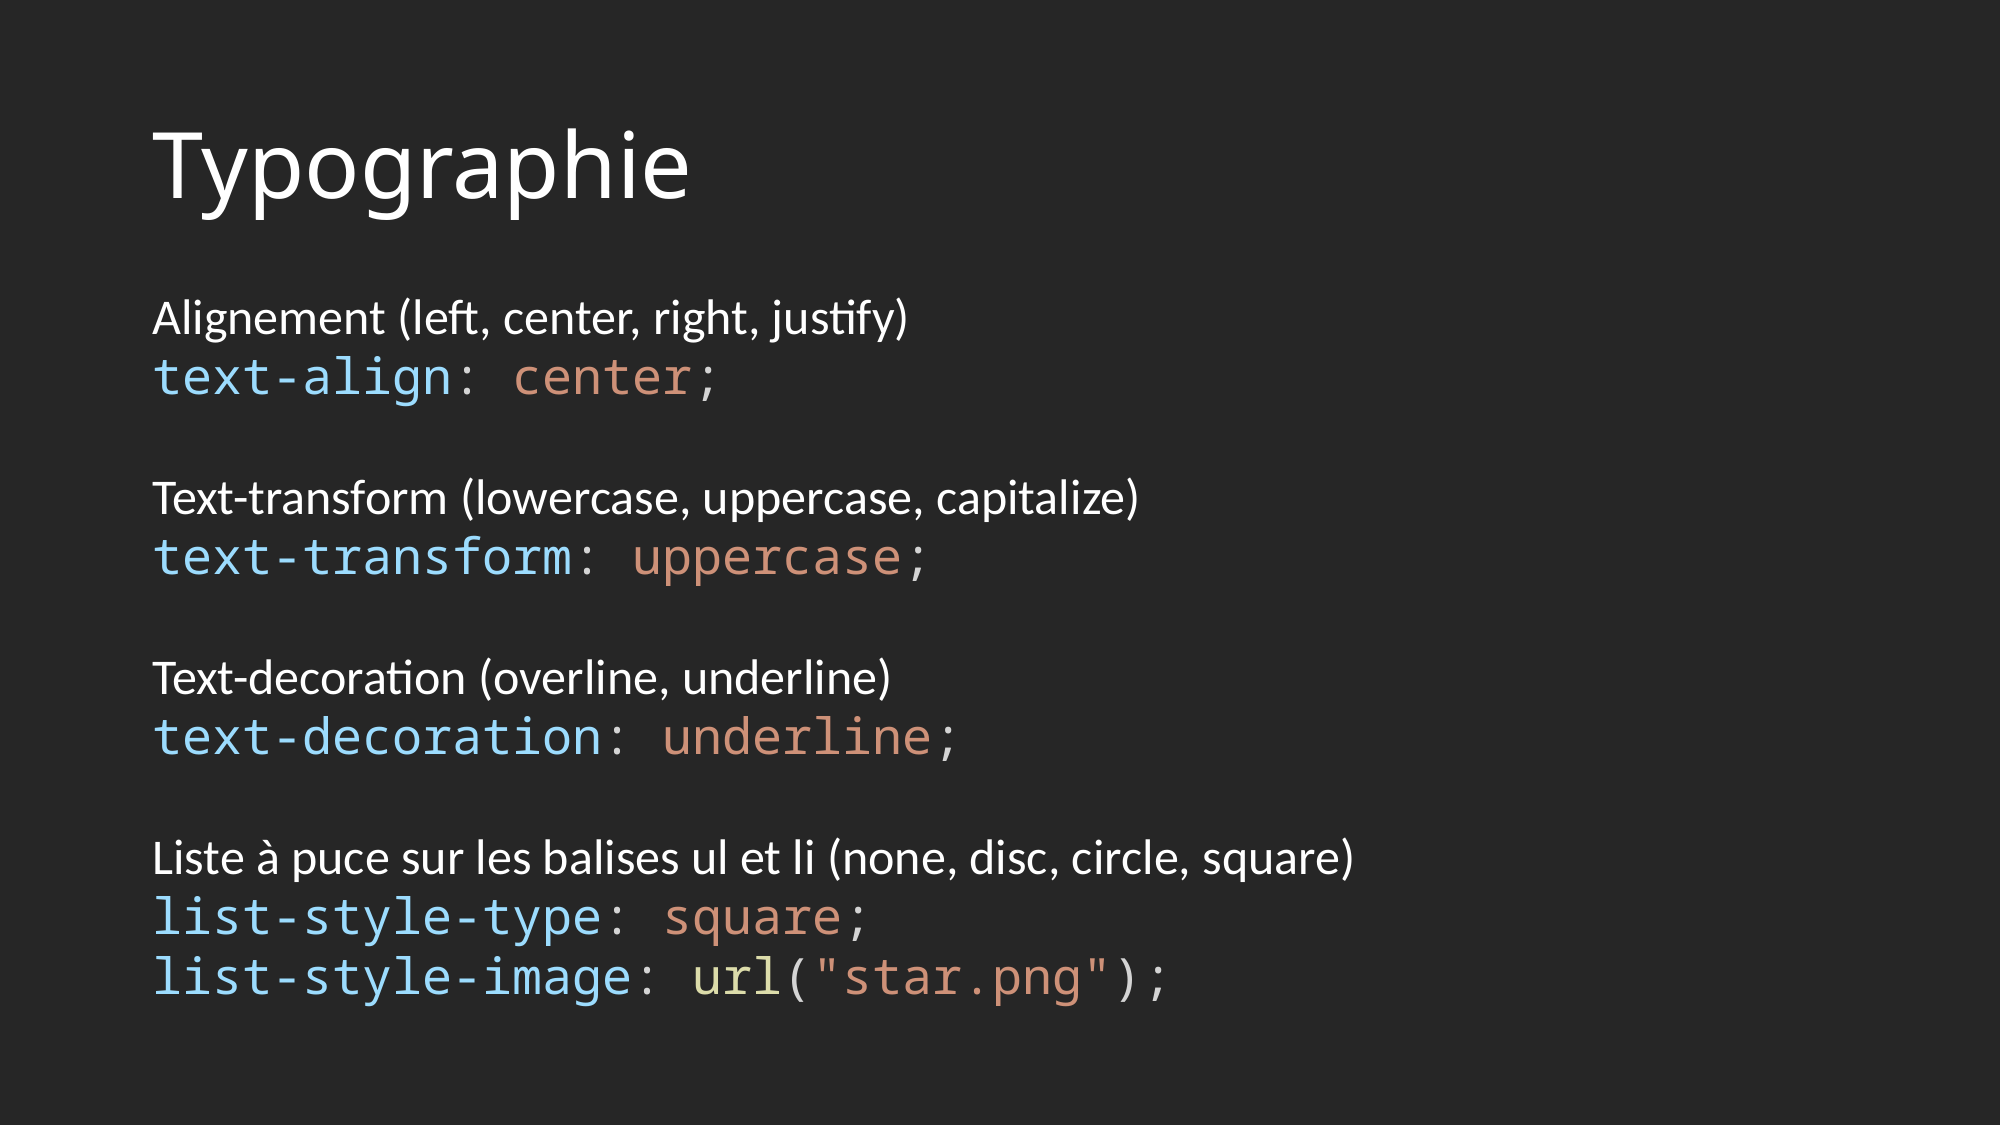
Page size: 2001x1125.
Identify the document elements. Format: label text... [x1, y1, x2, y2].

text_box Alignement (left, center, right, justify) text-align: center; Text-transform (lowercase, uppercase, capitalize) text-transform: uppercase; Text-decoration (overline, underline) text-decoration: underline; Liste à puce sur les balises ul et li (none, disc, circle, square) list-style-type: square; list-style-image: url("star.png"); [137, 277, 1969, 1012]
title Typographie [137, 59, 1863, 277]
